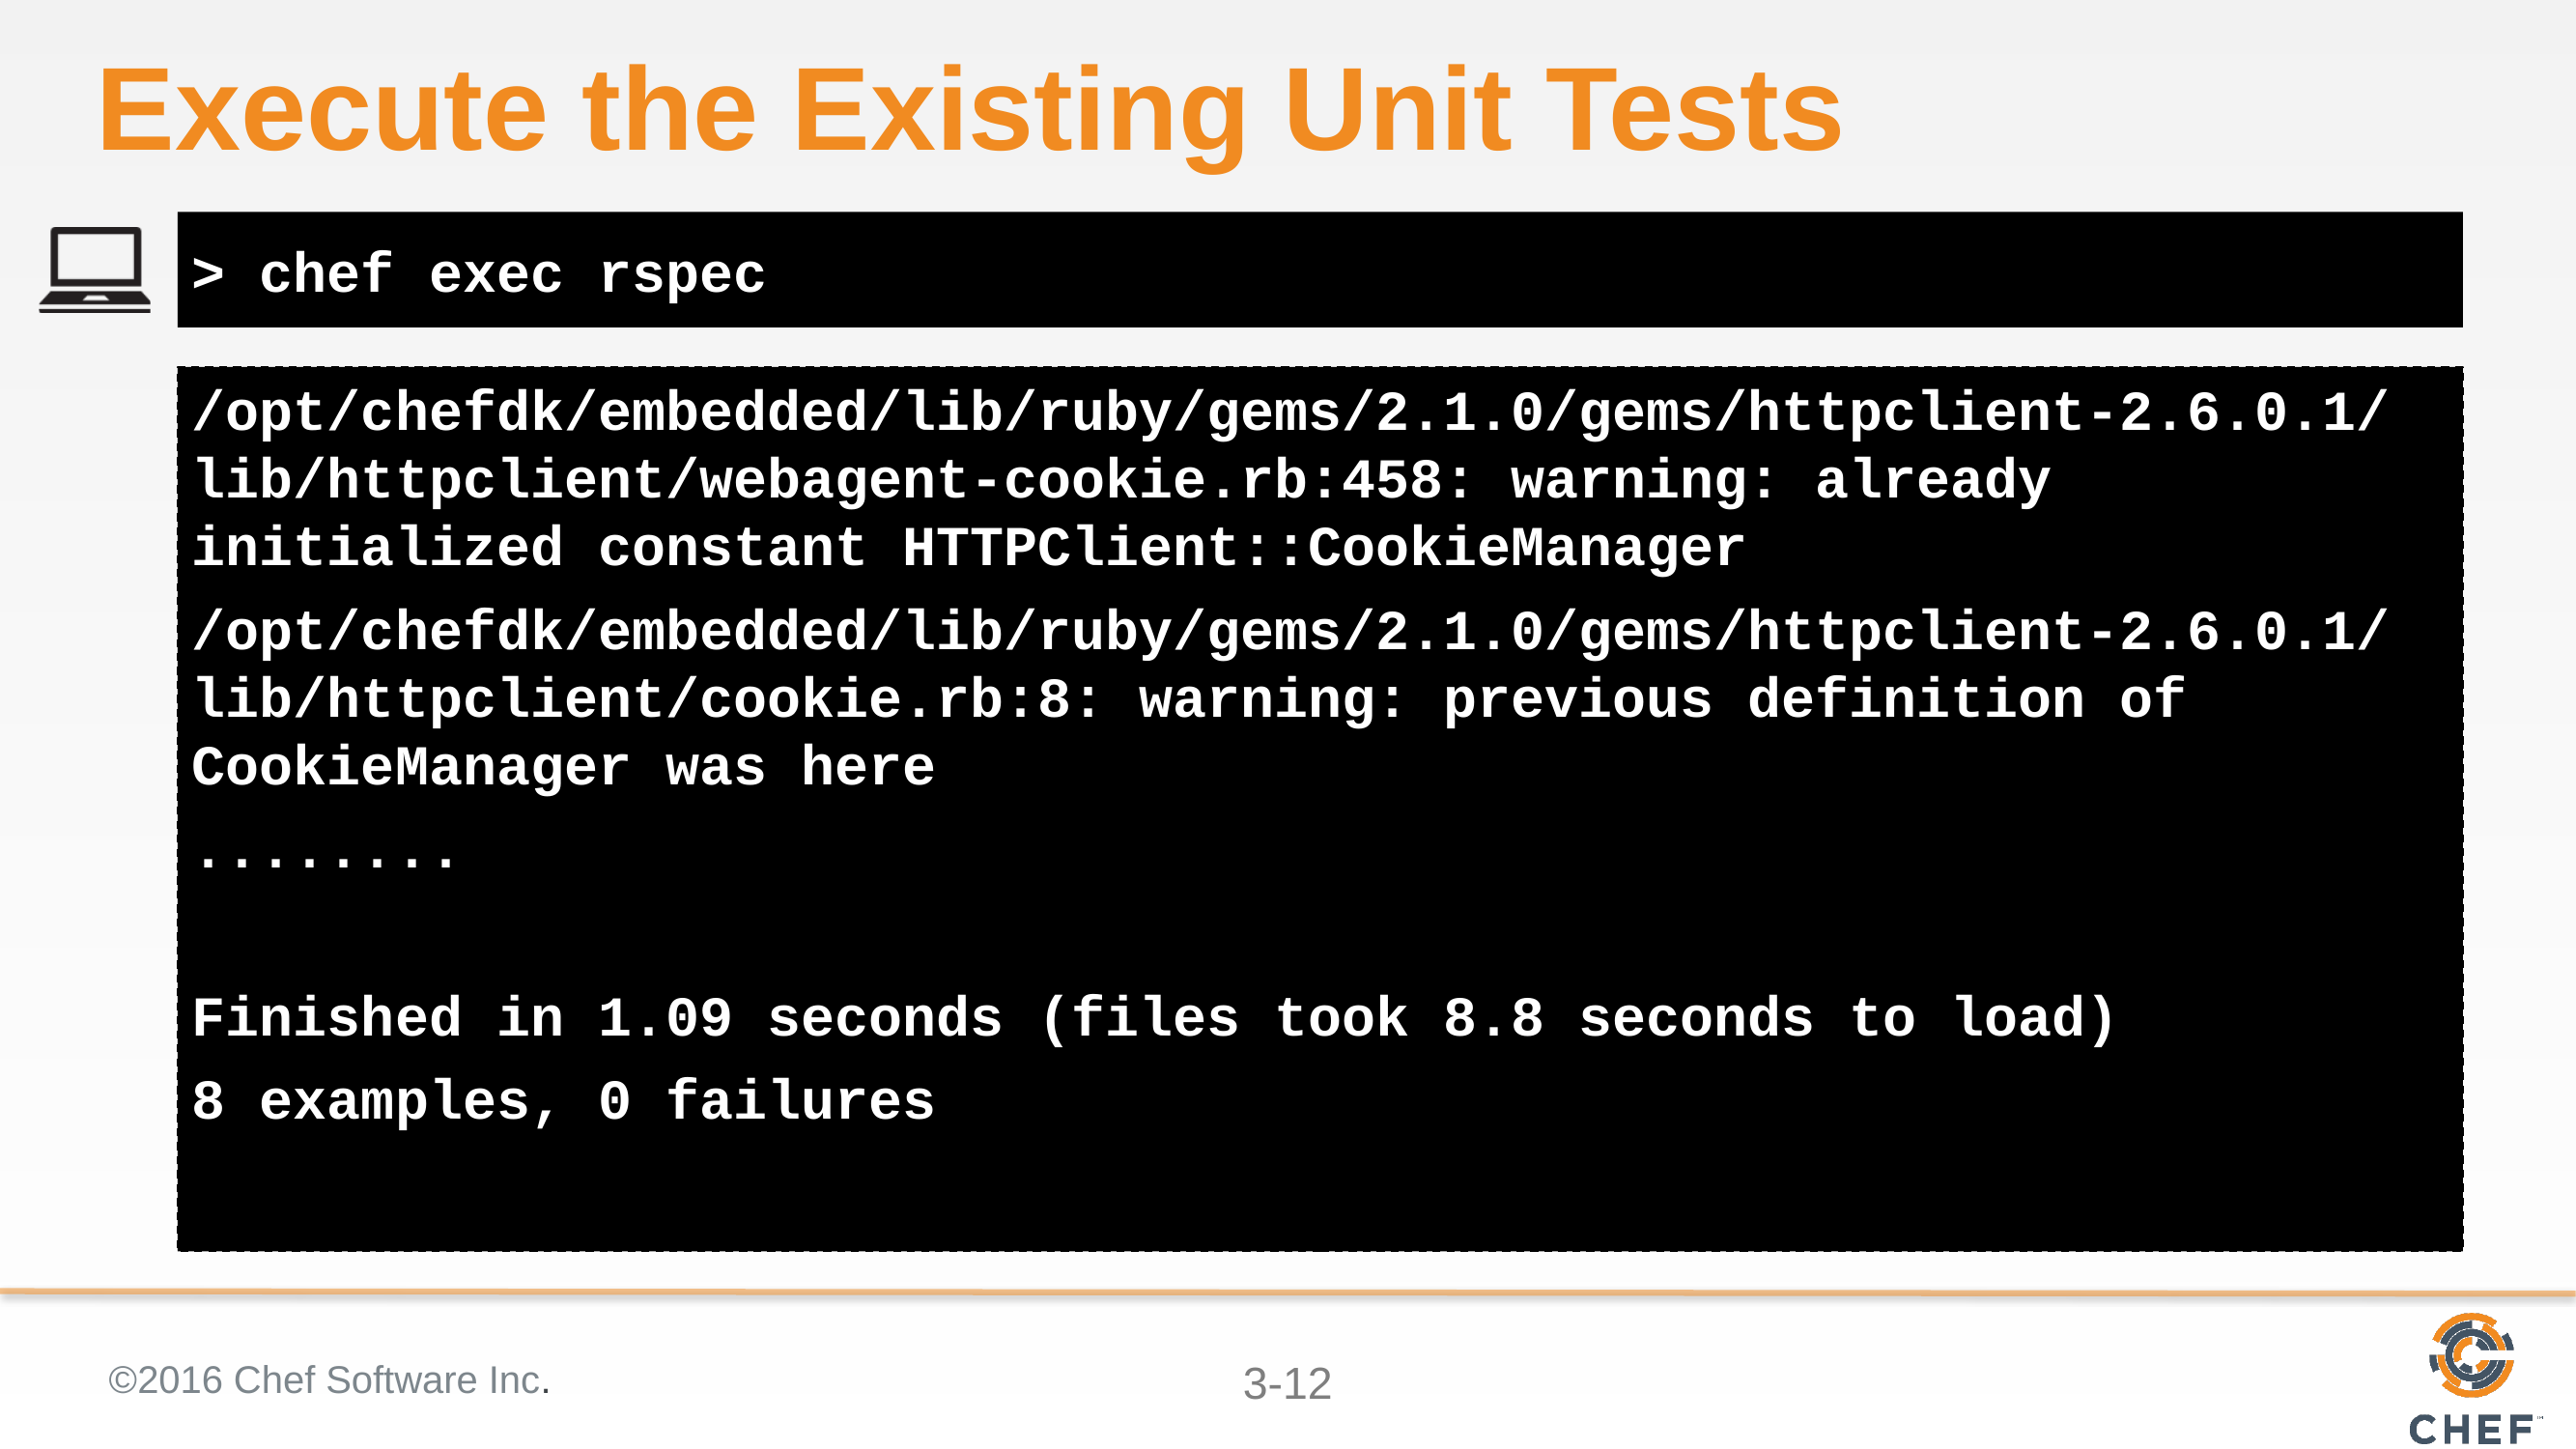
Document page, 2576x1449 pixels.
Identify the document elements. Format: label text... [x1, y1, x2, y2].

title Execute the Existing Unit Tests [96, 48, 2463, 180]
list > chef exec rspec [177, 212, 2463, 327]
picture [2399, 1297, 2551, 1449]
list /opt/chefdk/embedded/lib/ruby/gems/2.1.0/gems/httpclient-2.6.0.1/lib/httpclient/webagent-cookie.rb:458: warning: already initialized constant HTTPClient::CookieManager /opt/chefdk/embedded/lib/ruby/gems/2.1.0/gems/httpclient-2.6.0.1/lib/httpclient/cookie.rb:8: warning: previous definition of CookieManager was here ........ Finished in 1.09 seconds (files took 8.8 seconds to load) 8 examples, 0 failures [177, 366, 2464, 1252]
